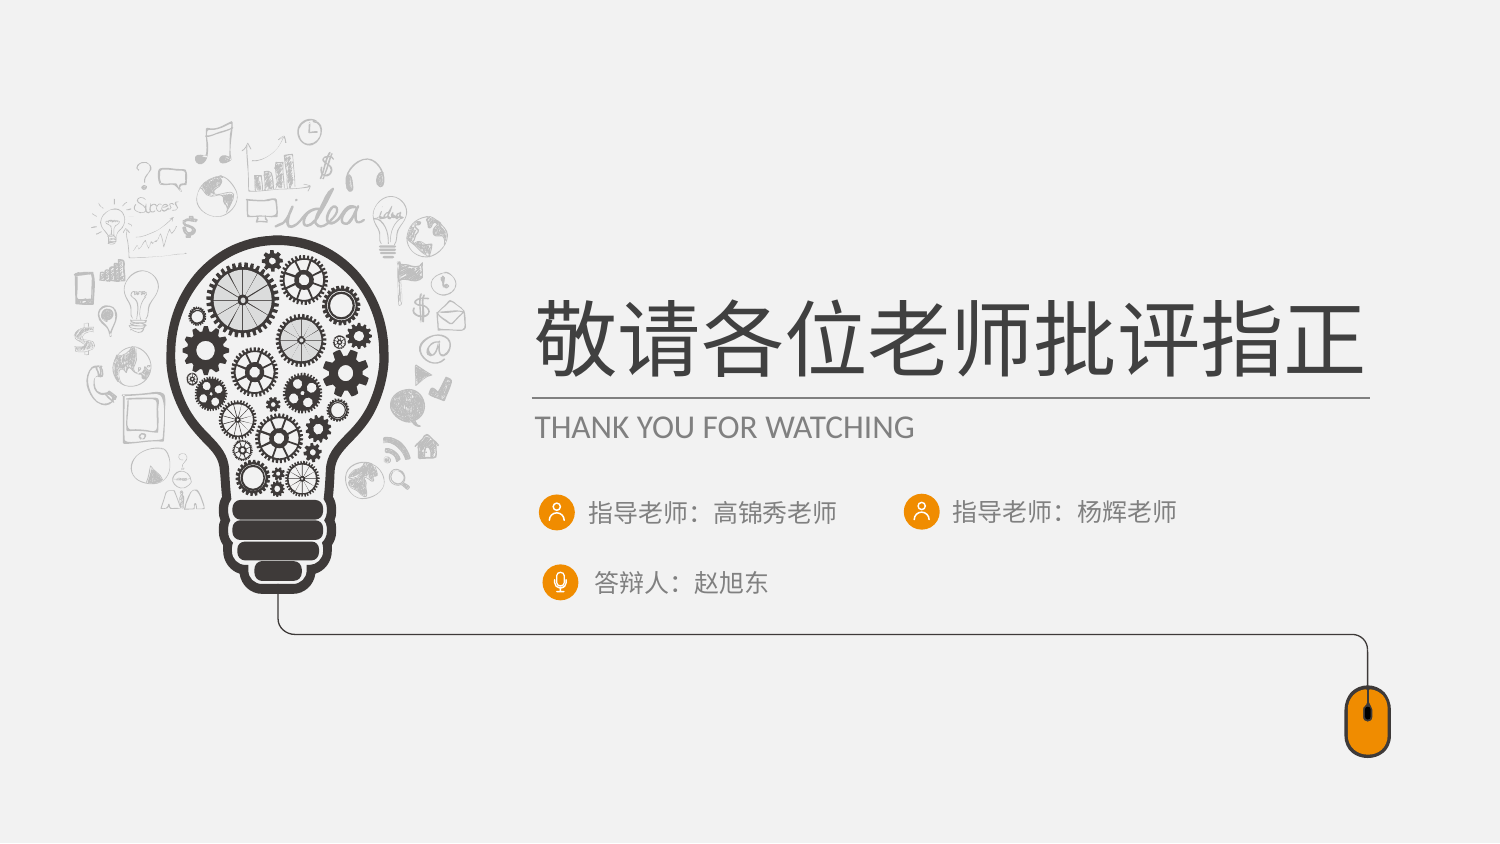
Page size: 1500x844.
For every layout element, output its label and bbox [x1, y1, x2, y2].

text_box [72, 115, 1406, 759]
